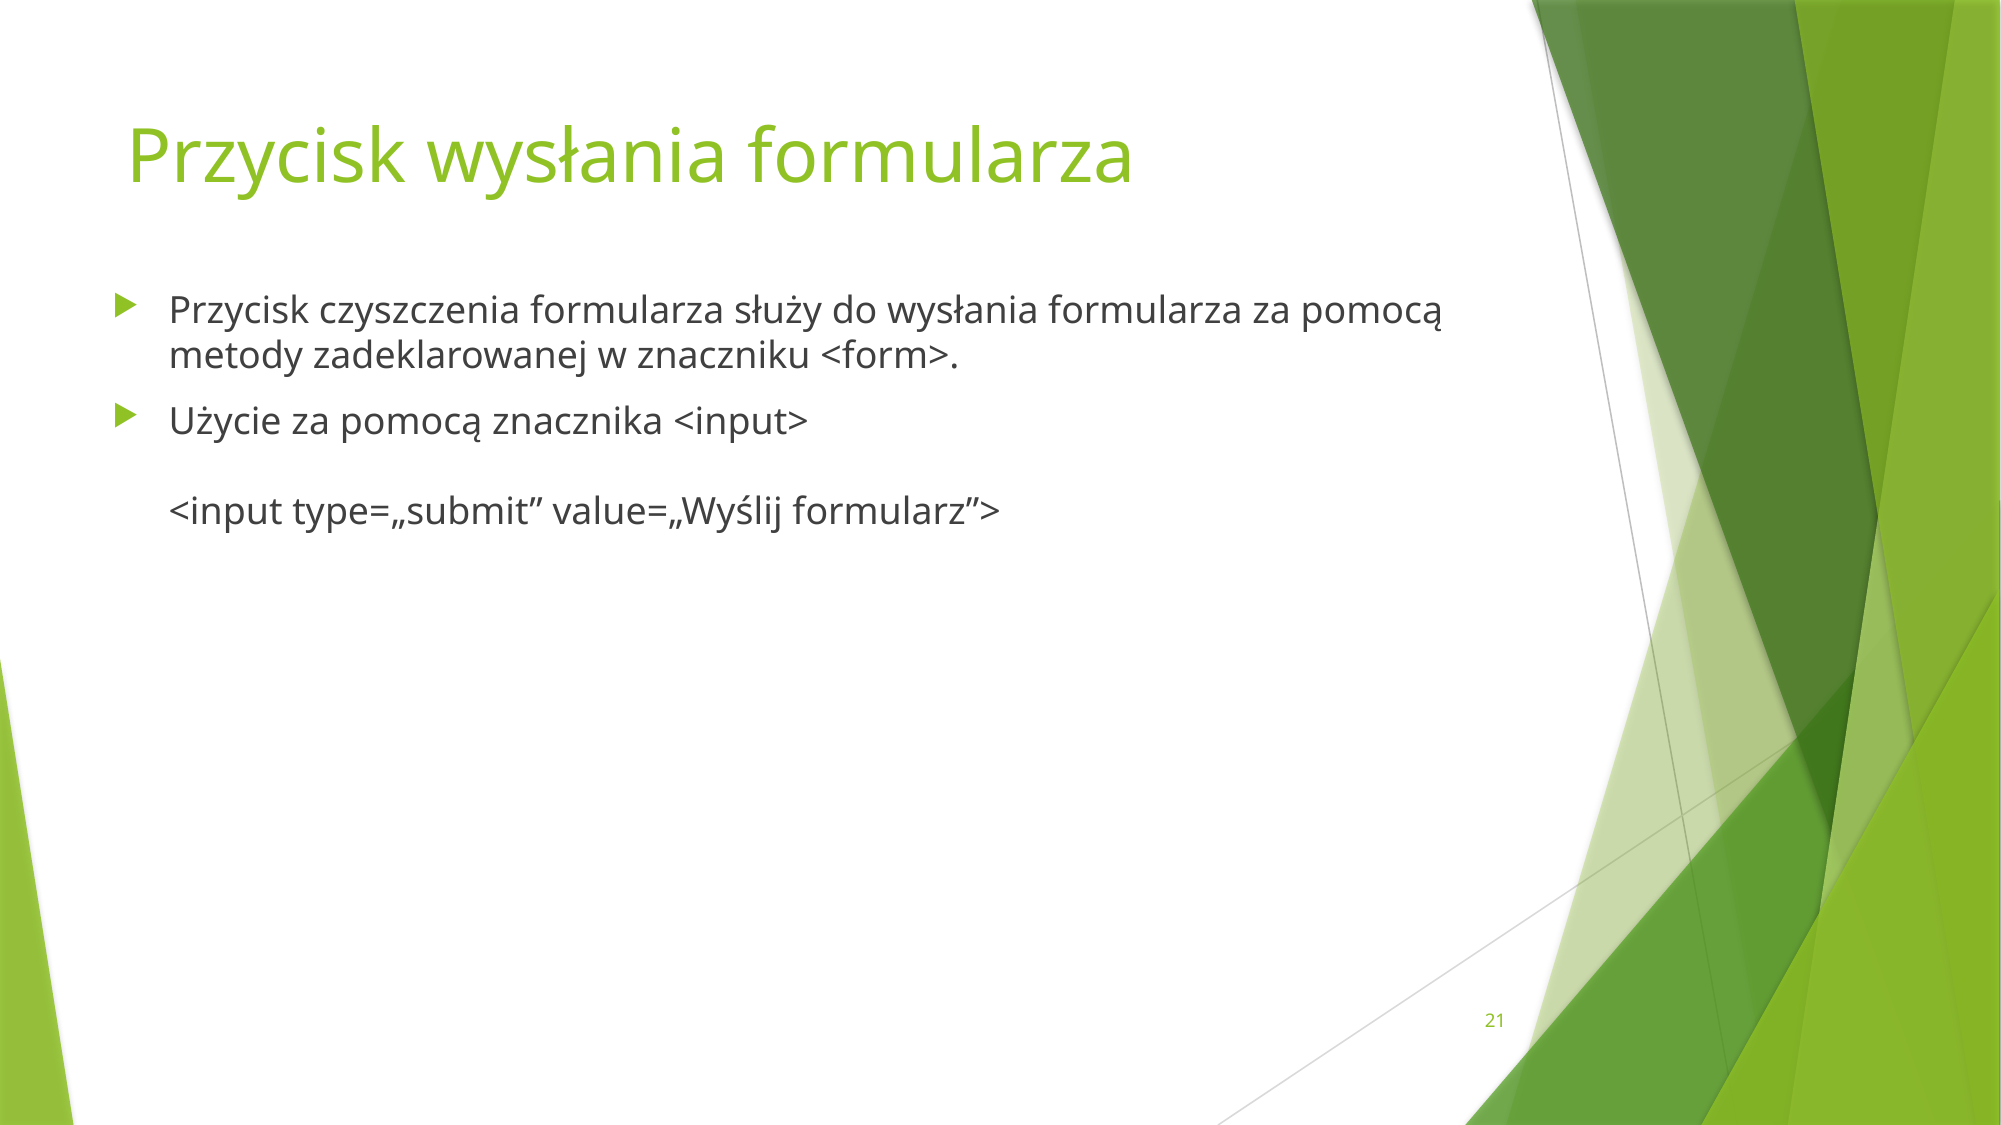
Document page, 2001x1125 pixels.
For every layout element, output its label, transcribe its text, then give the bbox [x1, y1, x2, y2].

slide_number 21 [1409, 991, 1522, 1051]
title Przycisk wysłania formularza [111, 99, 1522, 317]
list Przycisk czyszczenia formularza służy do wysłania formularza za pomocą metody zadeklarowanej w znaczniku <form>. Użycie za pomocą znacznika <input> <input type=„submit” value=„Wyślij formularz”> [97, 278, 1502, 1094]
